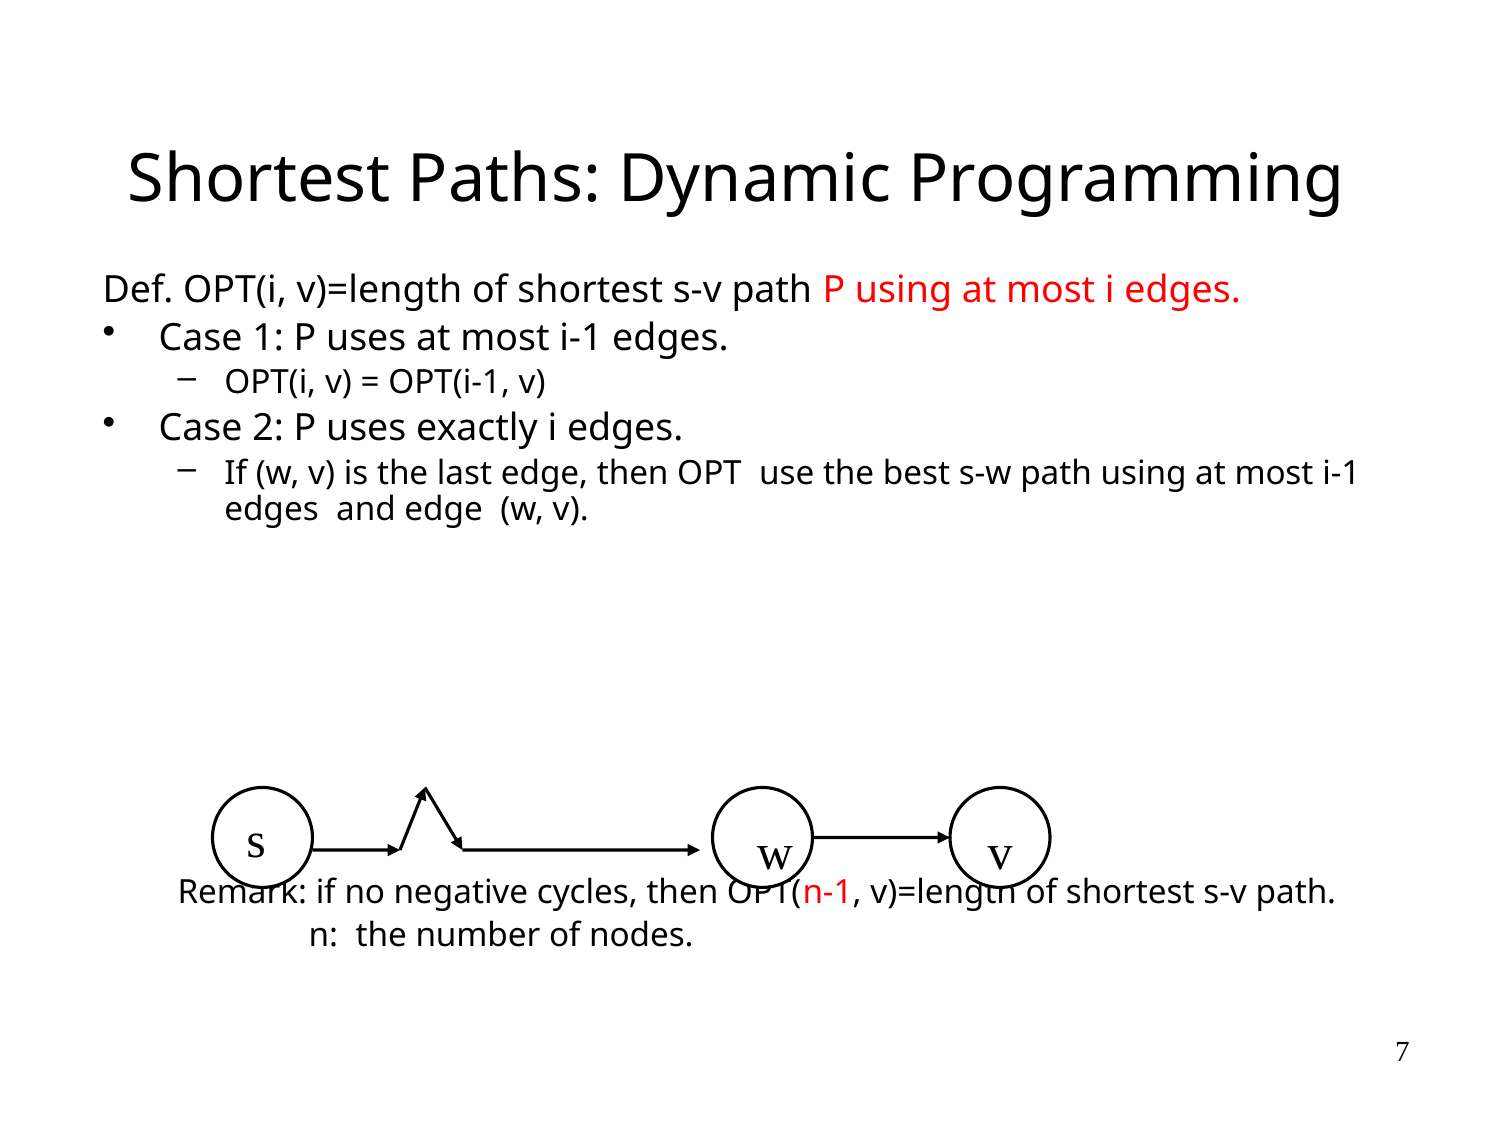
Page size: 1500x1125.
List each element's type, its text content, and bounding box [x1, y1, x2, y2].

text_box v [962, 812, 1038, 888]
title Shortest Paths: Dynamic Programming [112, 99, 1388, 250]
text_box [812, 831, 950, 844]
text_box s [224, 799, 288, 875]
text_box [399, 788, 427, 851]
text_box [312, 843, 400, 857]
text_box [712, 787, 806, 881]
text_box [462, 843, 700, 857]
text_box w [737, 812, 813, 888]
text_box [229, 787, 313, 888]
text_box [424, 787, 463, 850]
text_box [212, 805, 224, 870]
slide_number 7 [1074, 1024, 1425, 1103]
text_box [950, 787, 1051, 870]
